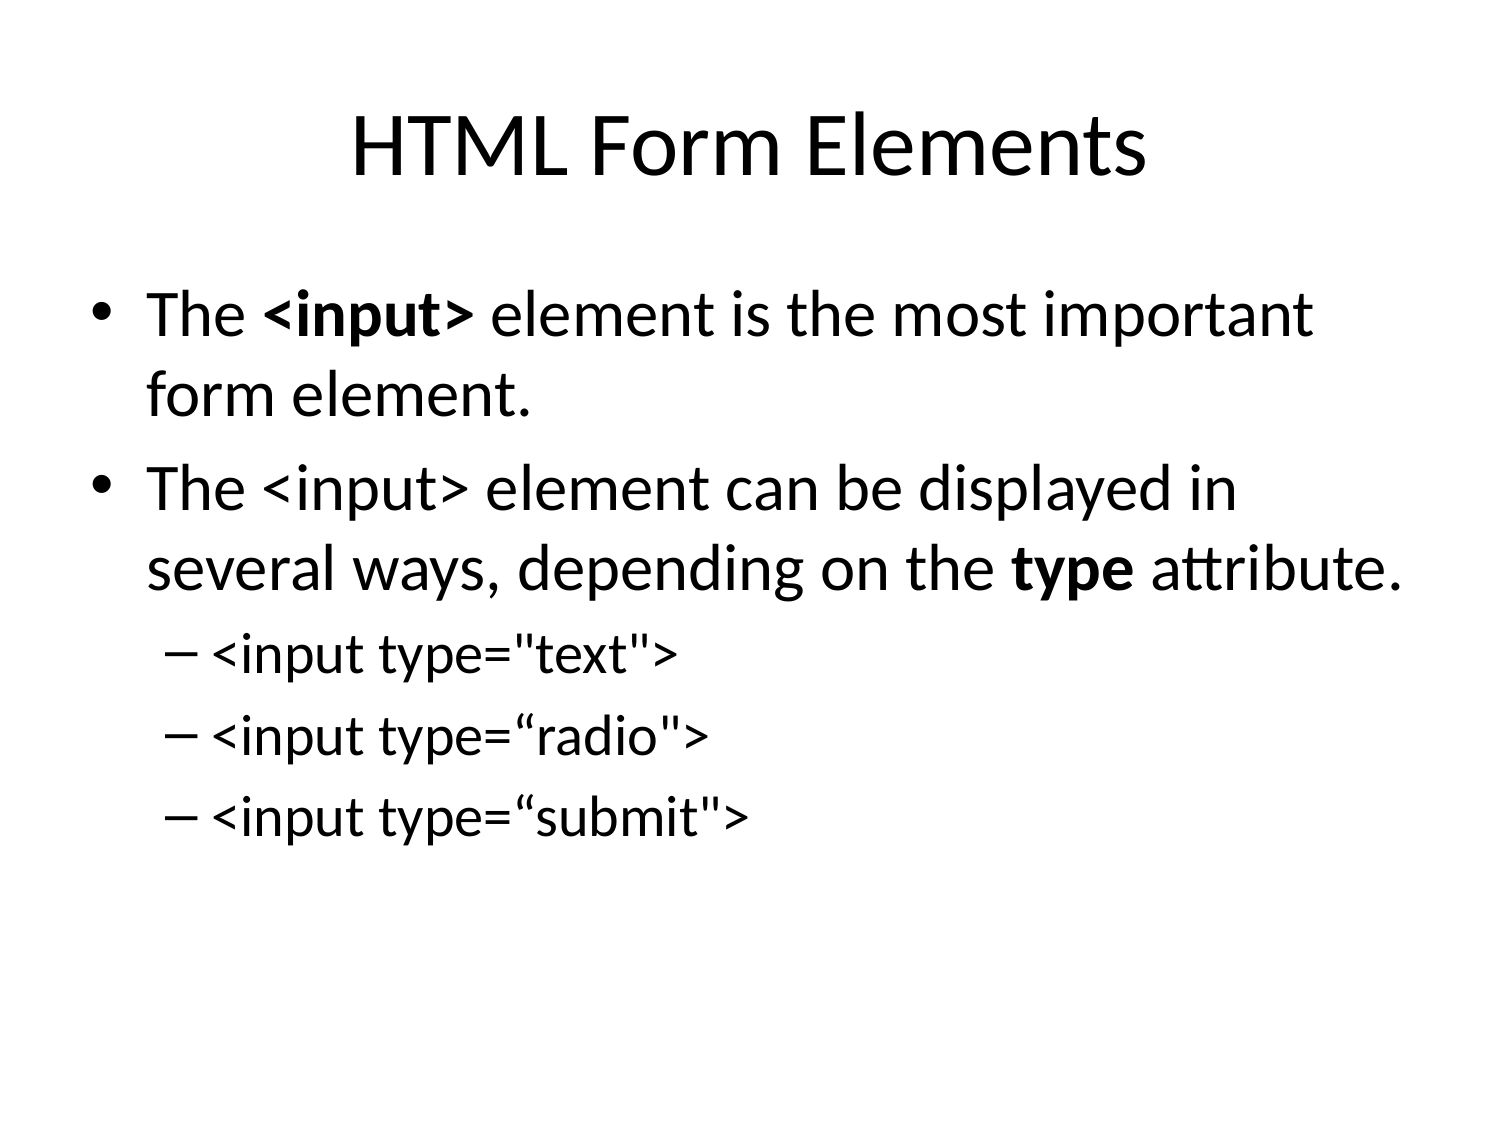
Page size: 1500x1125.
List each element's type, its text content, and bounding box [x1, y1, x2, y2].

title HTML Form Elements [75, 45, 1425, 233]
list The <input> element is the most important form element. The <input> element can be displayed in several ways, depending on the type attribute. <input type="text"> <input type=“radio"> <input type=“submit"> [75, 262, 1425, 1005]
